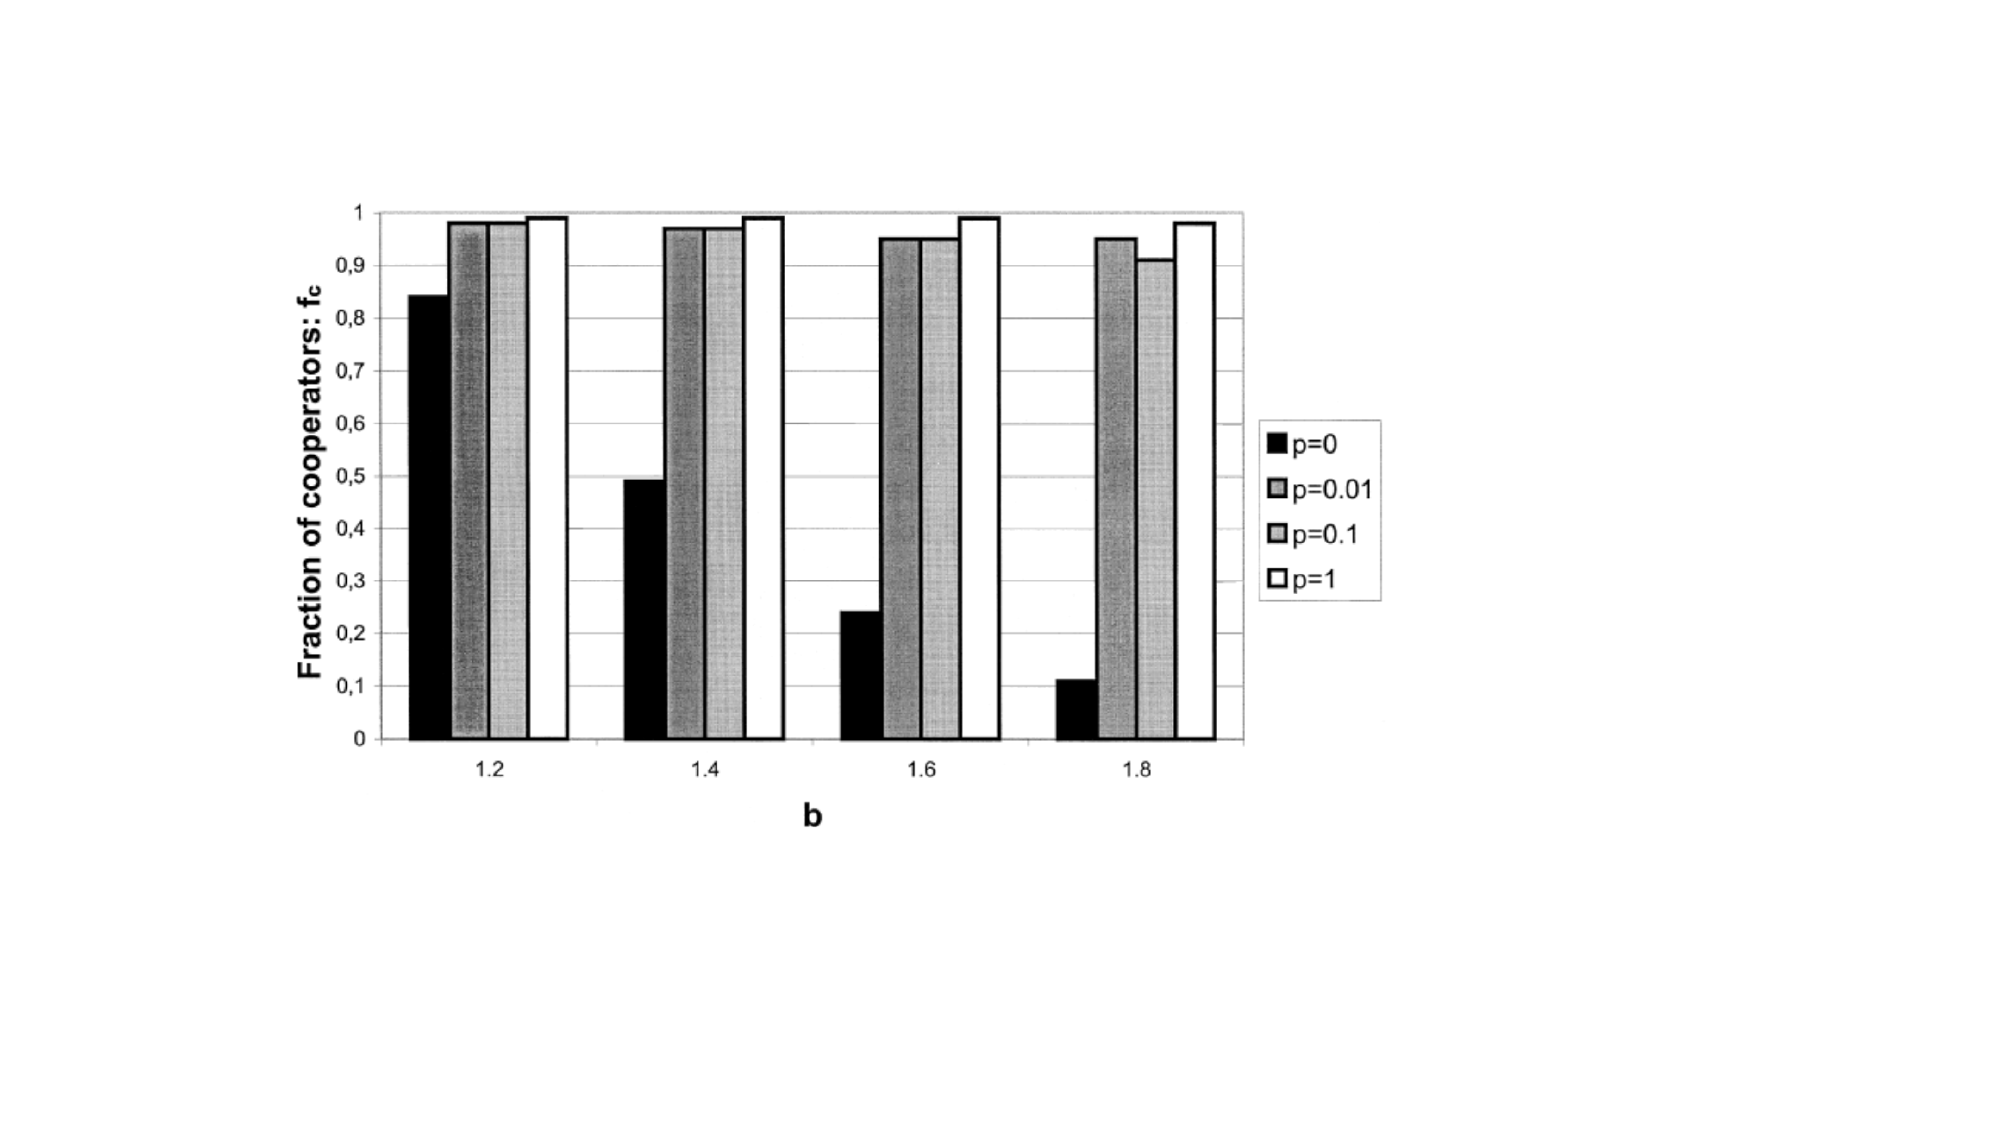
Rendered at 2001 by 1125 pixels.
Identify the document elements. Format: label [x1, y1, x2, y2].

picture [274, 0, 1397, 1077]
